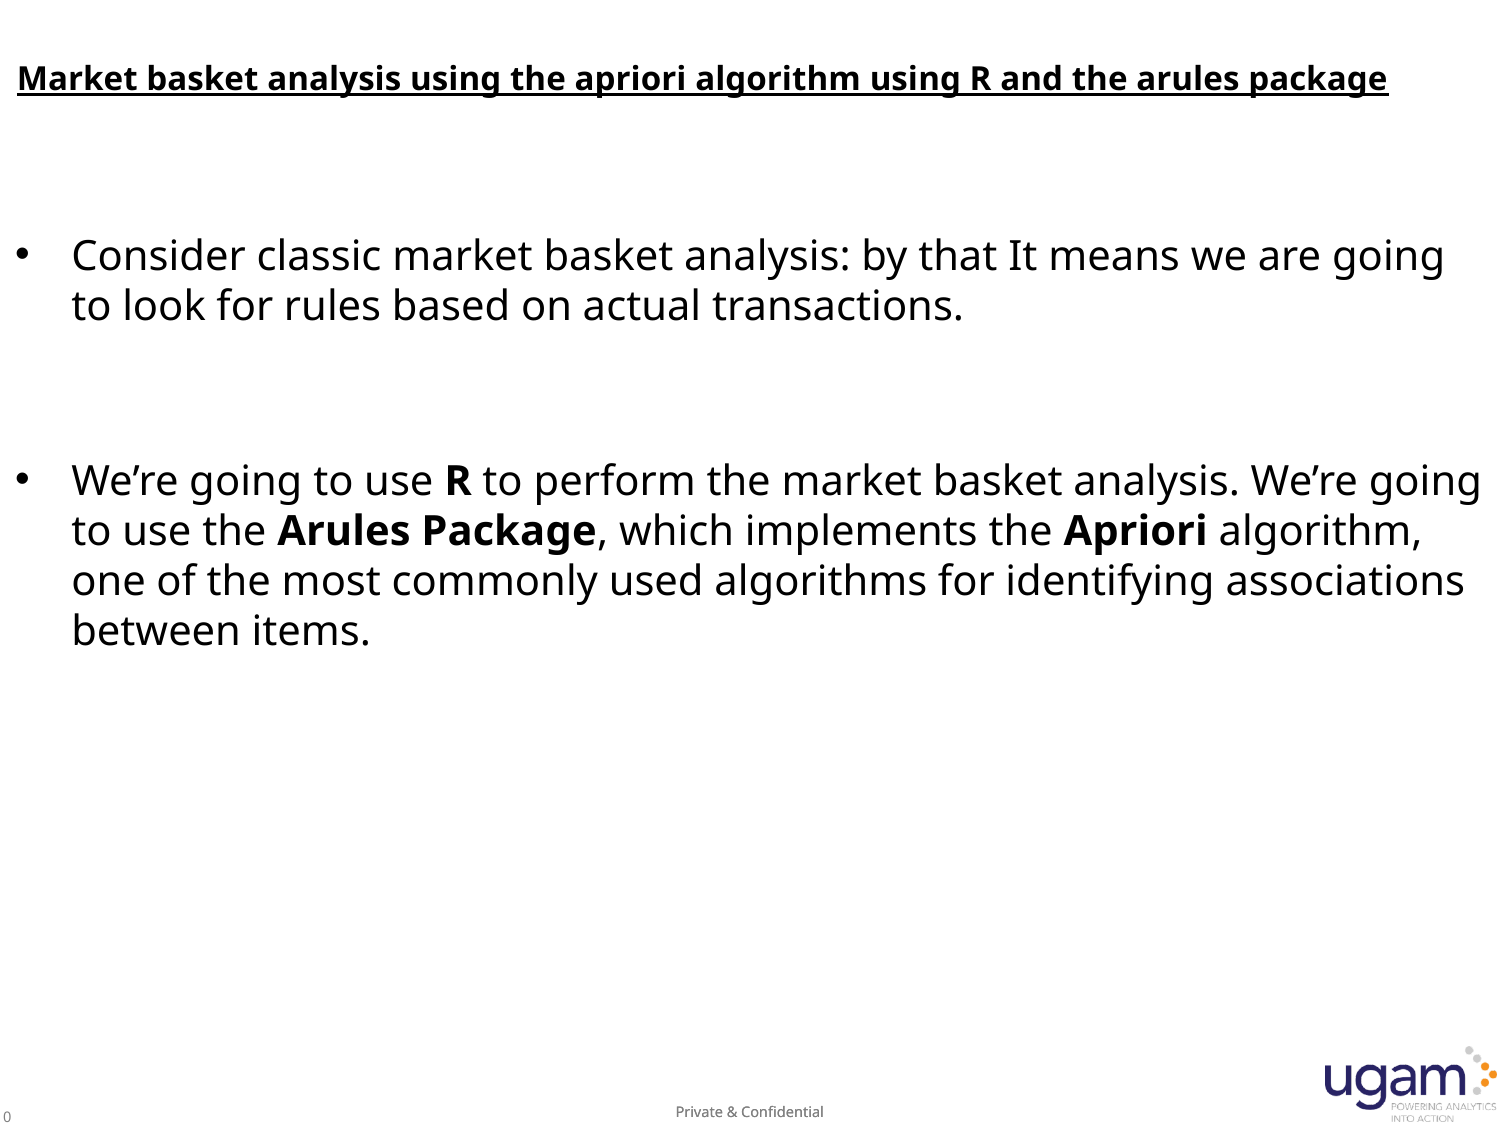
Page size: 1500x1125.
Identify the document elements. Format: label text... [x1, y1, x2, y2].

title Market basket analysis using the apriori algorithm using R and the arules package [1, 50, 1500, 138]
picture [1325, 1046, 1497, 1122]
list Consider classic market basket analysis: by that It means we are going to look for rules based on actual transactions. We’re going to use R to perform the market basket analysis. We’re going to use the Arules Package, which implements the Apriori algorithm, one of the most commonly used algorithms for identifying associations between items. [0, 162, 1500, 955]
